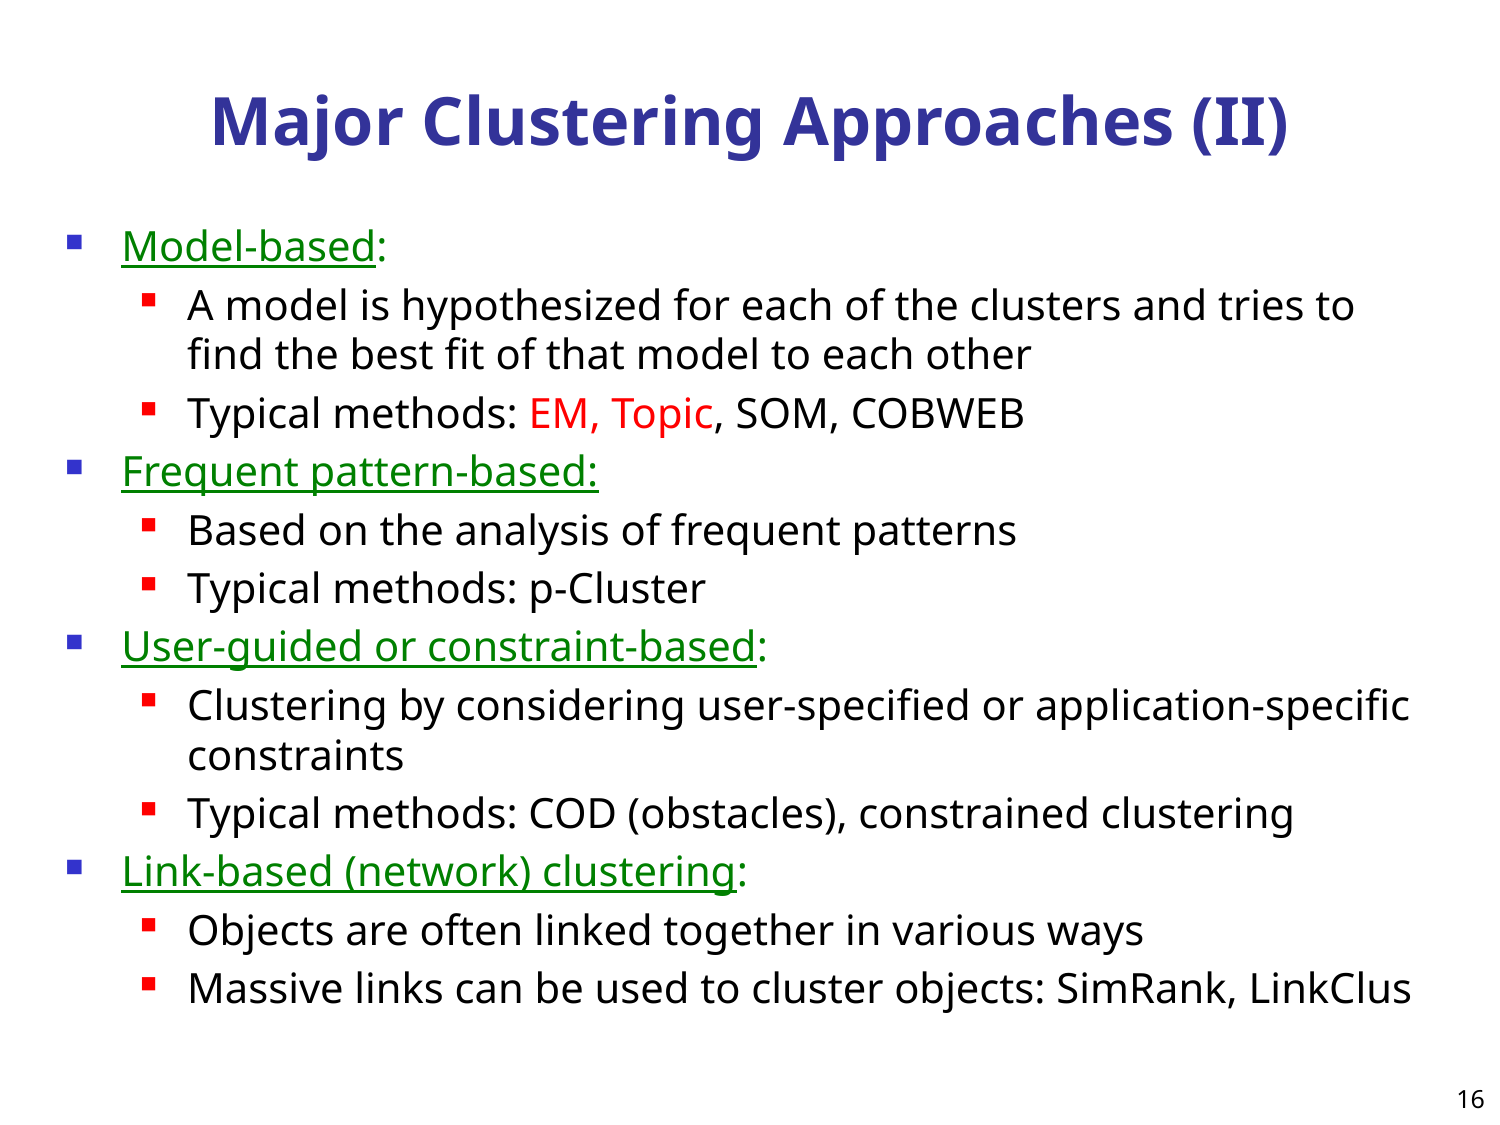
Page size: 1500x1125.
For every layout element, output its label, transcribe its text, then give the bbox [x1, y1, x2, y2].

title Major Clustering Approaches (II) [0, 62, 1500, 175]
list Model-based: A model is hypothesized for each of the clusters and tries to find the best fit of that model to each other Typical methods: EM, Topic, SOM, COBWEB Frequent pattern-based: Based on the analysis of frequent patterns Typical methods: p-Cluster User-guided or constraint-based: Clustering by considering user-specified or application-specific constraints Typical methods: COD (obstacles), constrained clustering Link-based (network) clustering: Objects are often linked together in various ways Massive links can be used to cluster objects: SimRank, LinkClus [50, 212, 1450, 1075]
slide_number 16 [1187, 1062, 1500, 1125]
